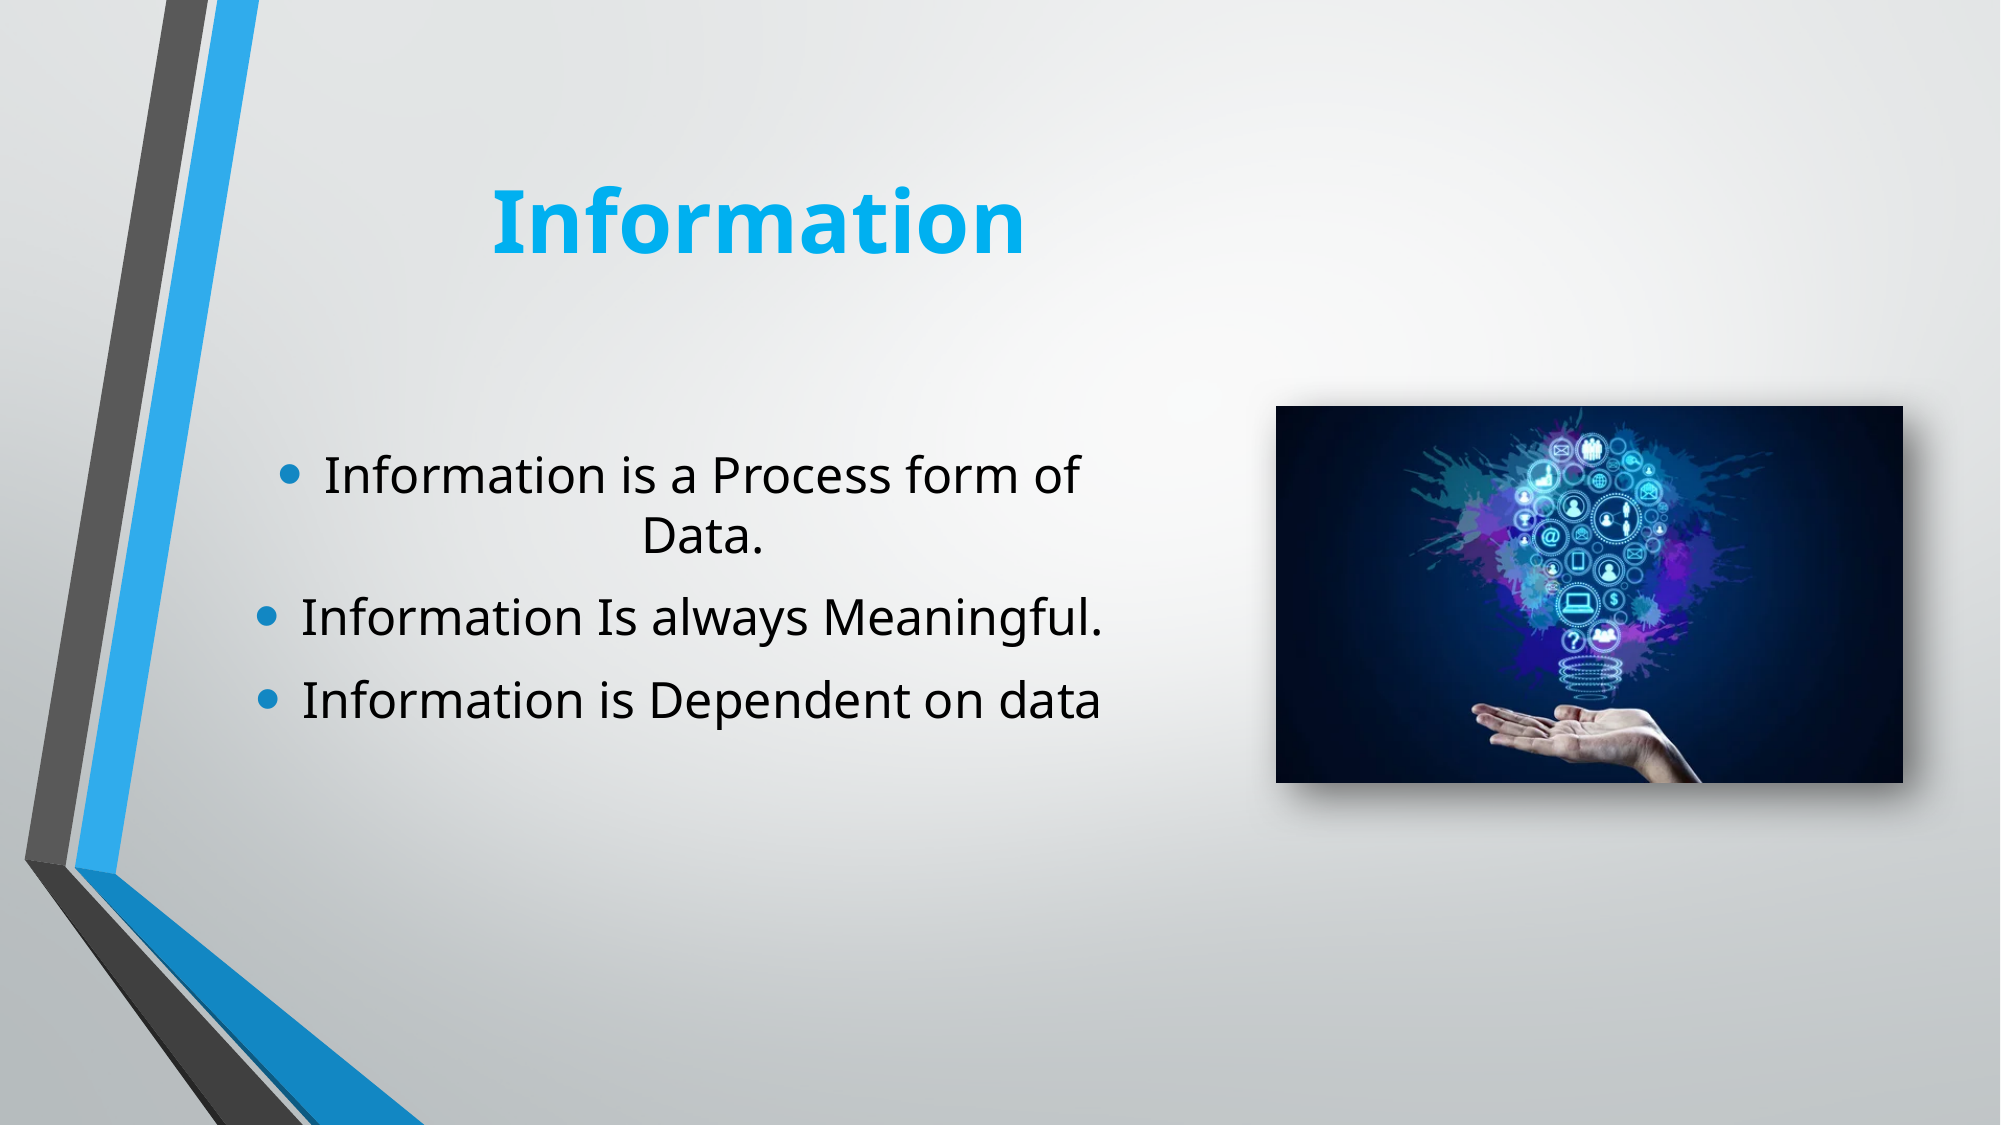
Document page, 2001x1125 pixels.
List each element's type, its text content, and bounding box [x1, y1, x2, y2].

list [1275, 406, 1903, 783]
list Information is a Process form of Data. Information Is always Meaningful. Information is Dependent on data [214, 435, 1145, 736]
title Information [469, 145, 1052, 279]
